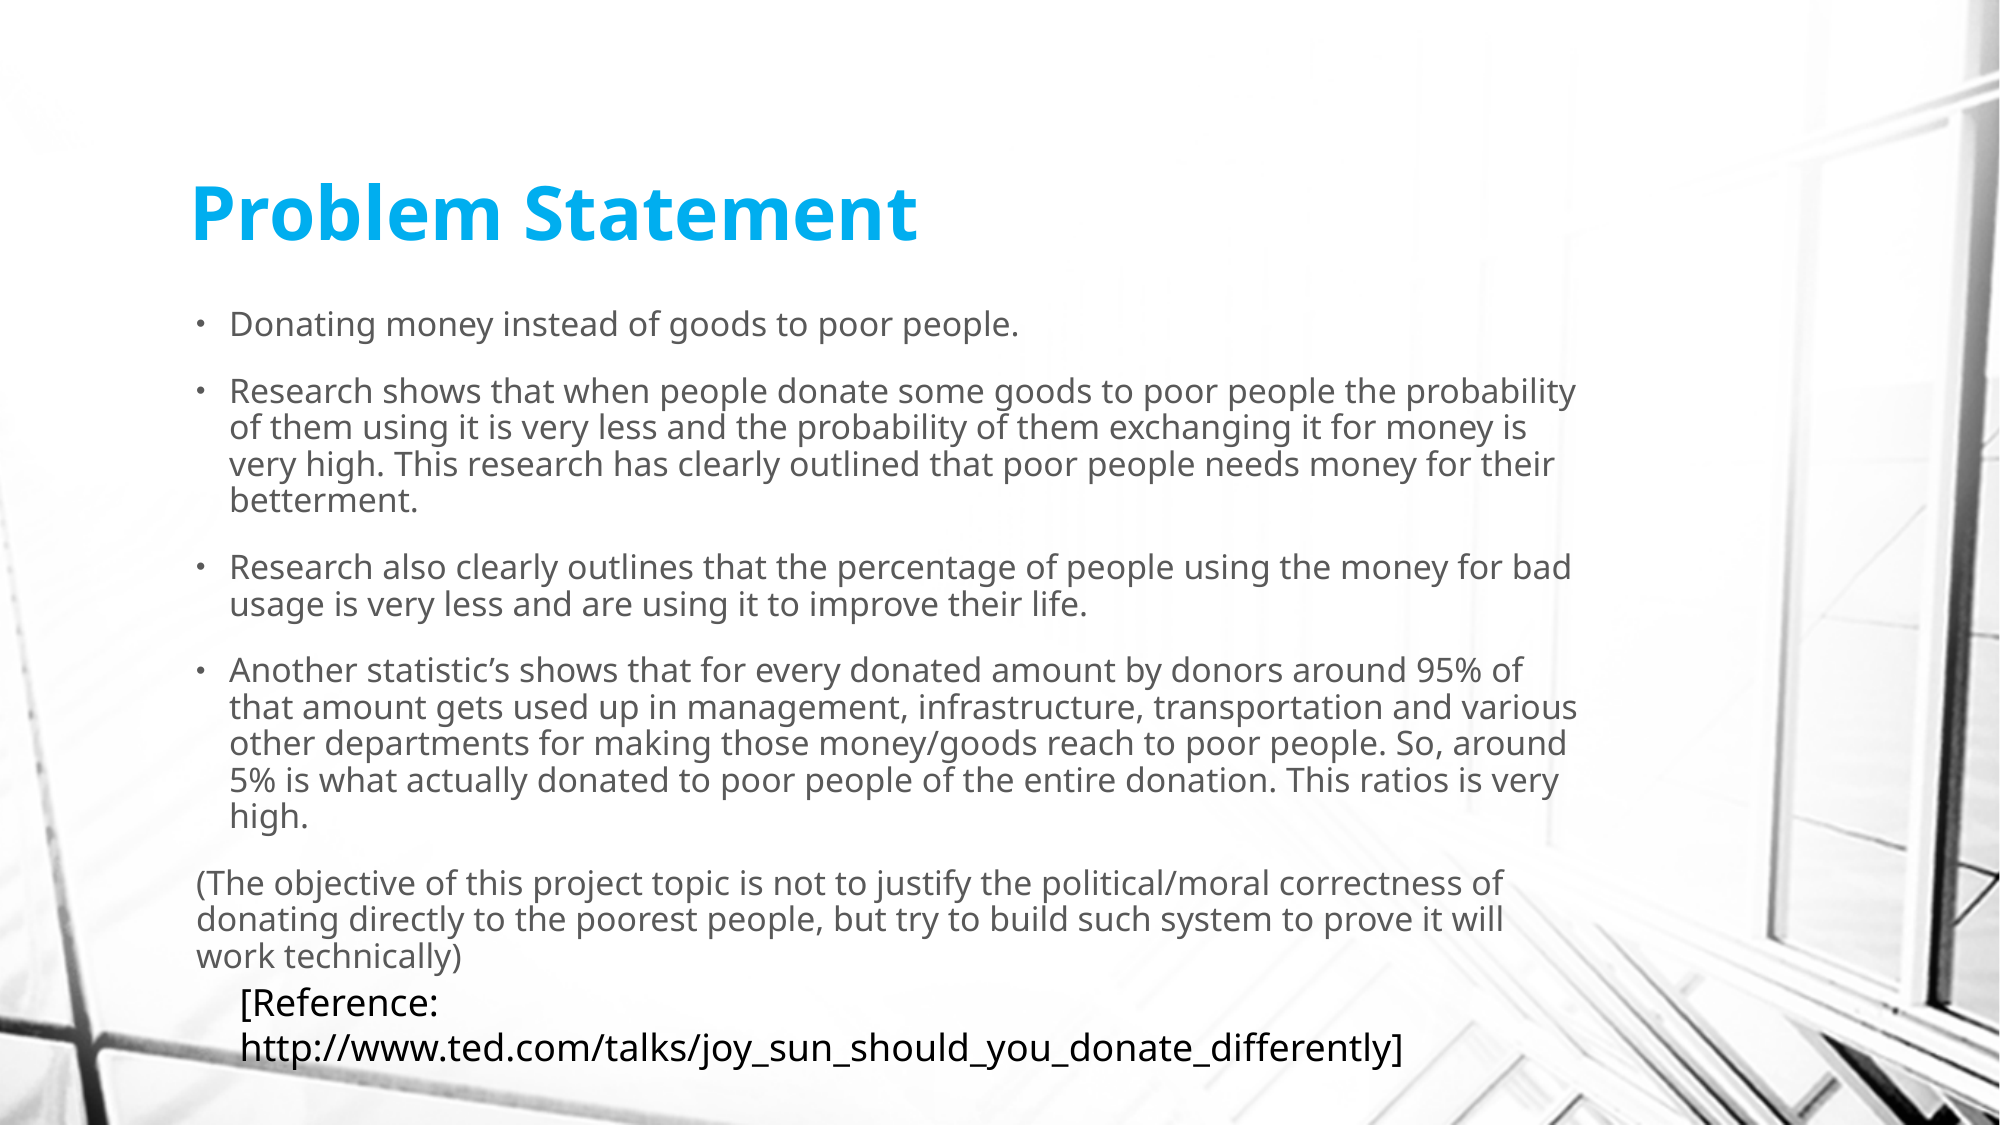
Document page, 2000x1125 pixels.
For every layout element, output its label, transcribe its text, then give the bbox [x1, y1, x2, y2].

picture [0, 0, 2000, 1125]
title Problem Statement [174, 87, 1600, 263]
text_box [Reference: http://www.ted.com/talks/joy_sun_should_you_donate_differently] [224, 971, 1550, 1122]
list Donating money instead of goods to poor people. Research shows that when people donate some goods to poor people the probability of them using it is very less and the probability of them exchanging it for money is very high. This research has clearly outlined that poor people needs money for their betterment. Research also clearly outlines that the percentage of people using the money for bad usage is very less and are using it to improve their life. Another statistic’s shows that for every donated amount by donors around 95% of that amount gets used up in management, infrastructure, transportation and various other departments for making those money/goods reach to poor people. So, around 5% is what actually donated to poor people of the entire donation. This ratios is very high. (The objective of this project topic is not to justify the political/moral correctness of donating directly to the poorest people, but try to build such system to prove it will work technically) [174, 299, 1600, 988]
